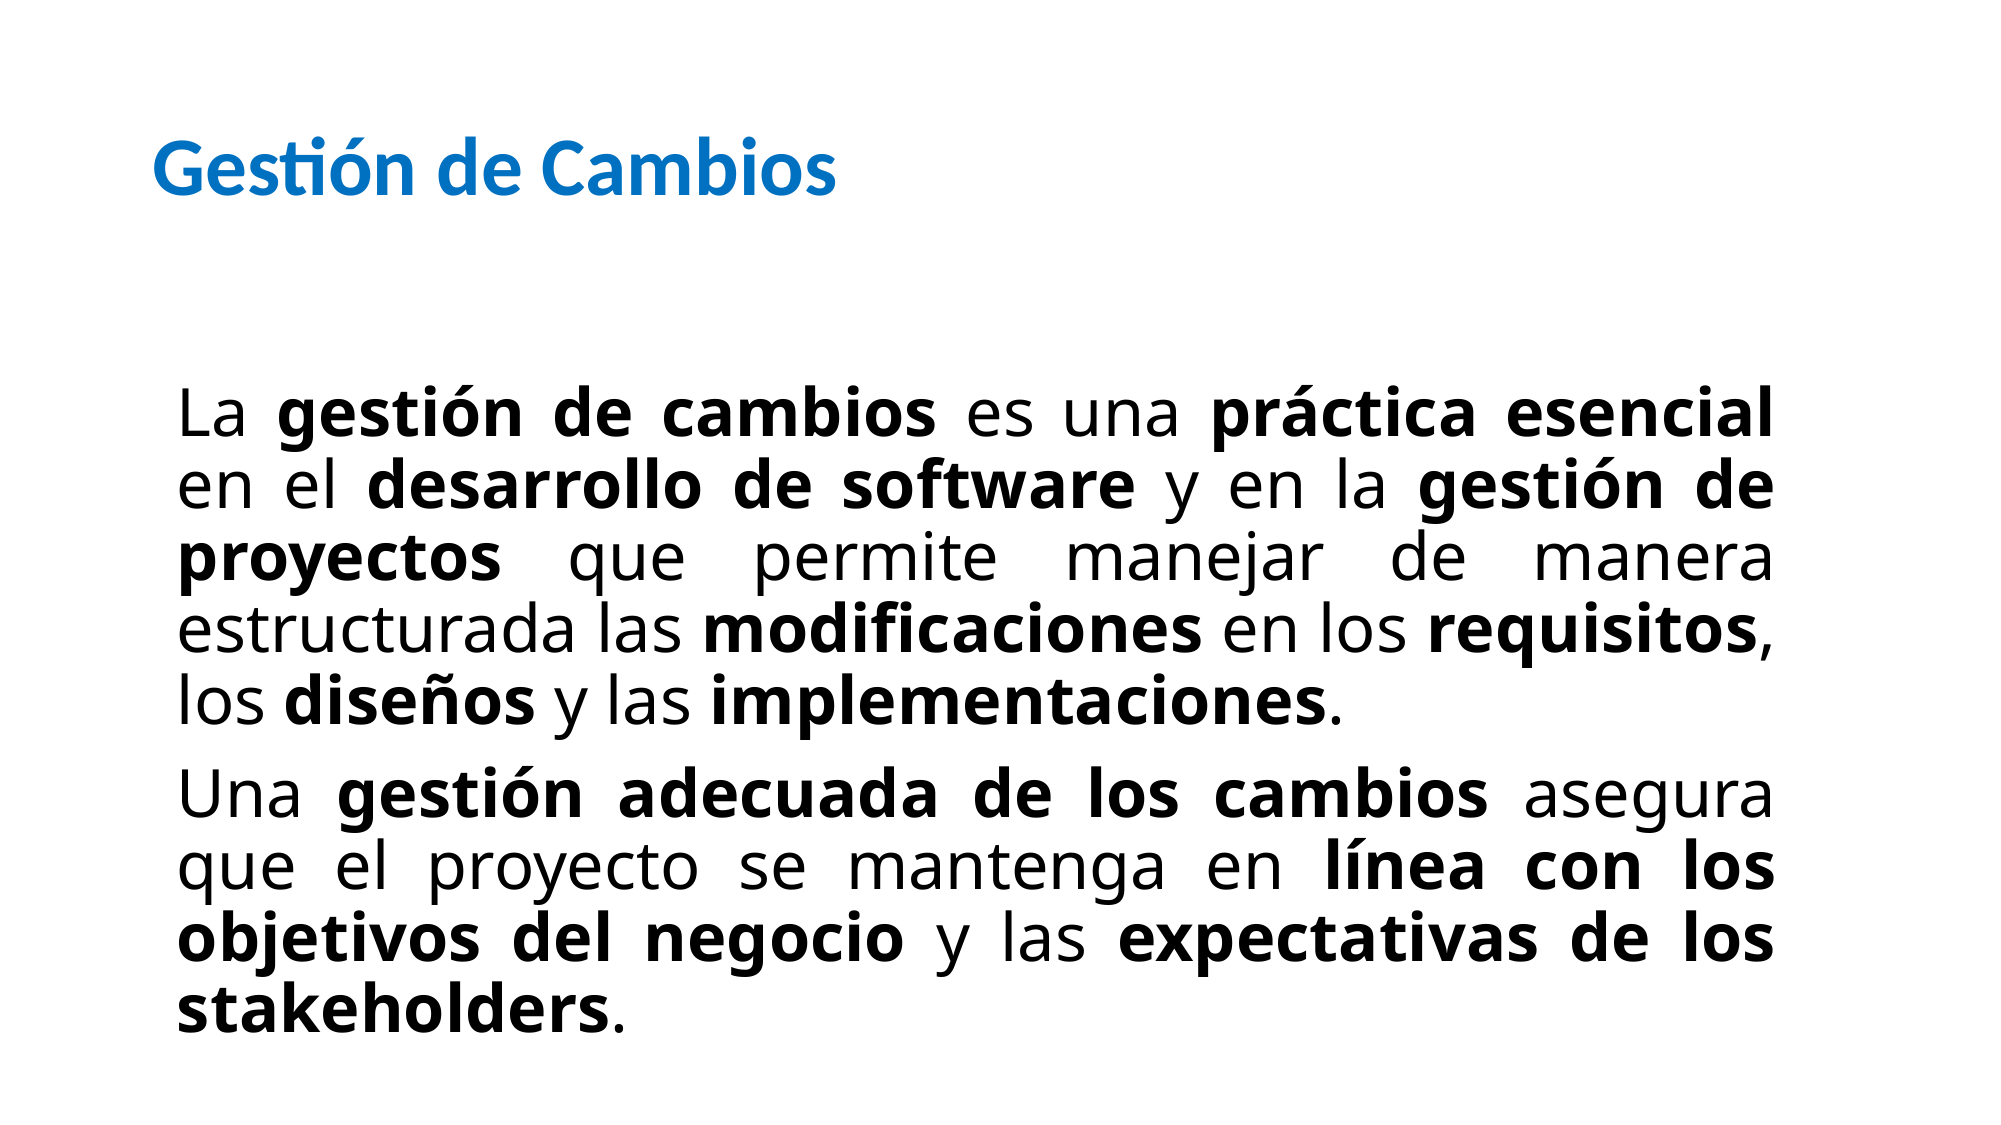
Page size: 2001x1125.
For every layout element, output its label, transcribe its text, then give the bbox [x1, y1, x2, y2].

list La gestión de cambios es una práctica esencial en el desarrollo de software y en la gestión de proyectos que permite manejar de manera estructurada las modificaciones en los requisitos, los diseños y las implementaciones. Una gestión adecuada de los cambios asegura que el proyecto se mantenga en línea con los objetivos del negocio y las expectativas de los stakeholders. [161, 371, 1792, 1010]
title Gestión de Cambios [137, 59, 2000, 278]
